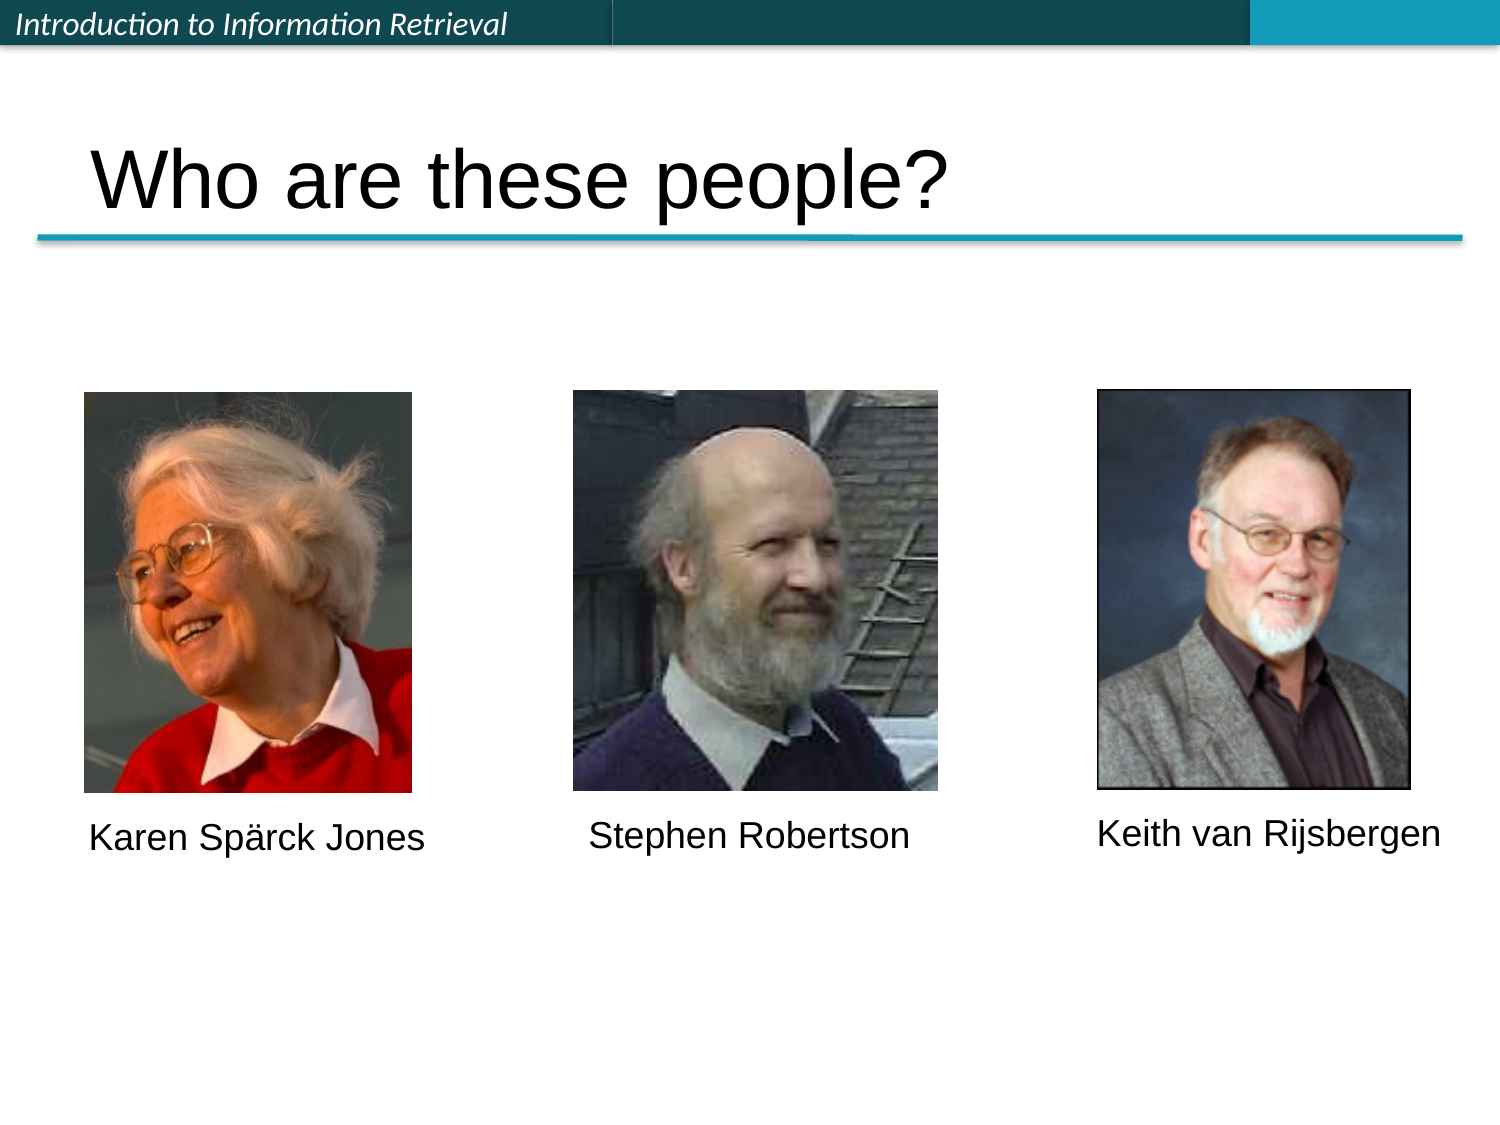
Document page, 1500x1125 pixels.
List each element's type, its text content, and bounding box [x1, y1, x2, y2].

picture [1097, 389, 1411, 791]
title Who are these people? [75, 45, 1425, 233]
picture [572, 390, 939, 792]
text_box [72, 801, 1458, 866]
picture [84, 392, 412, 794]
